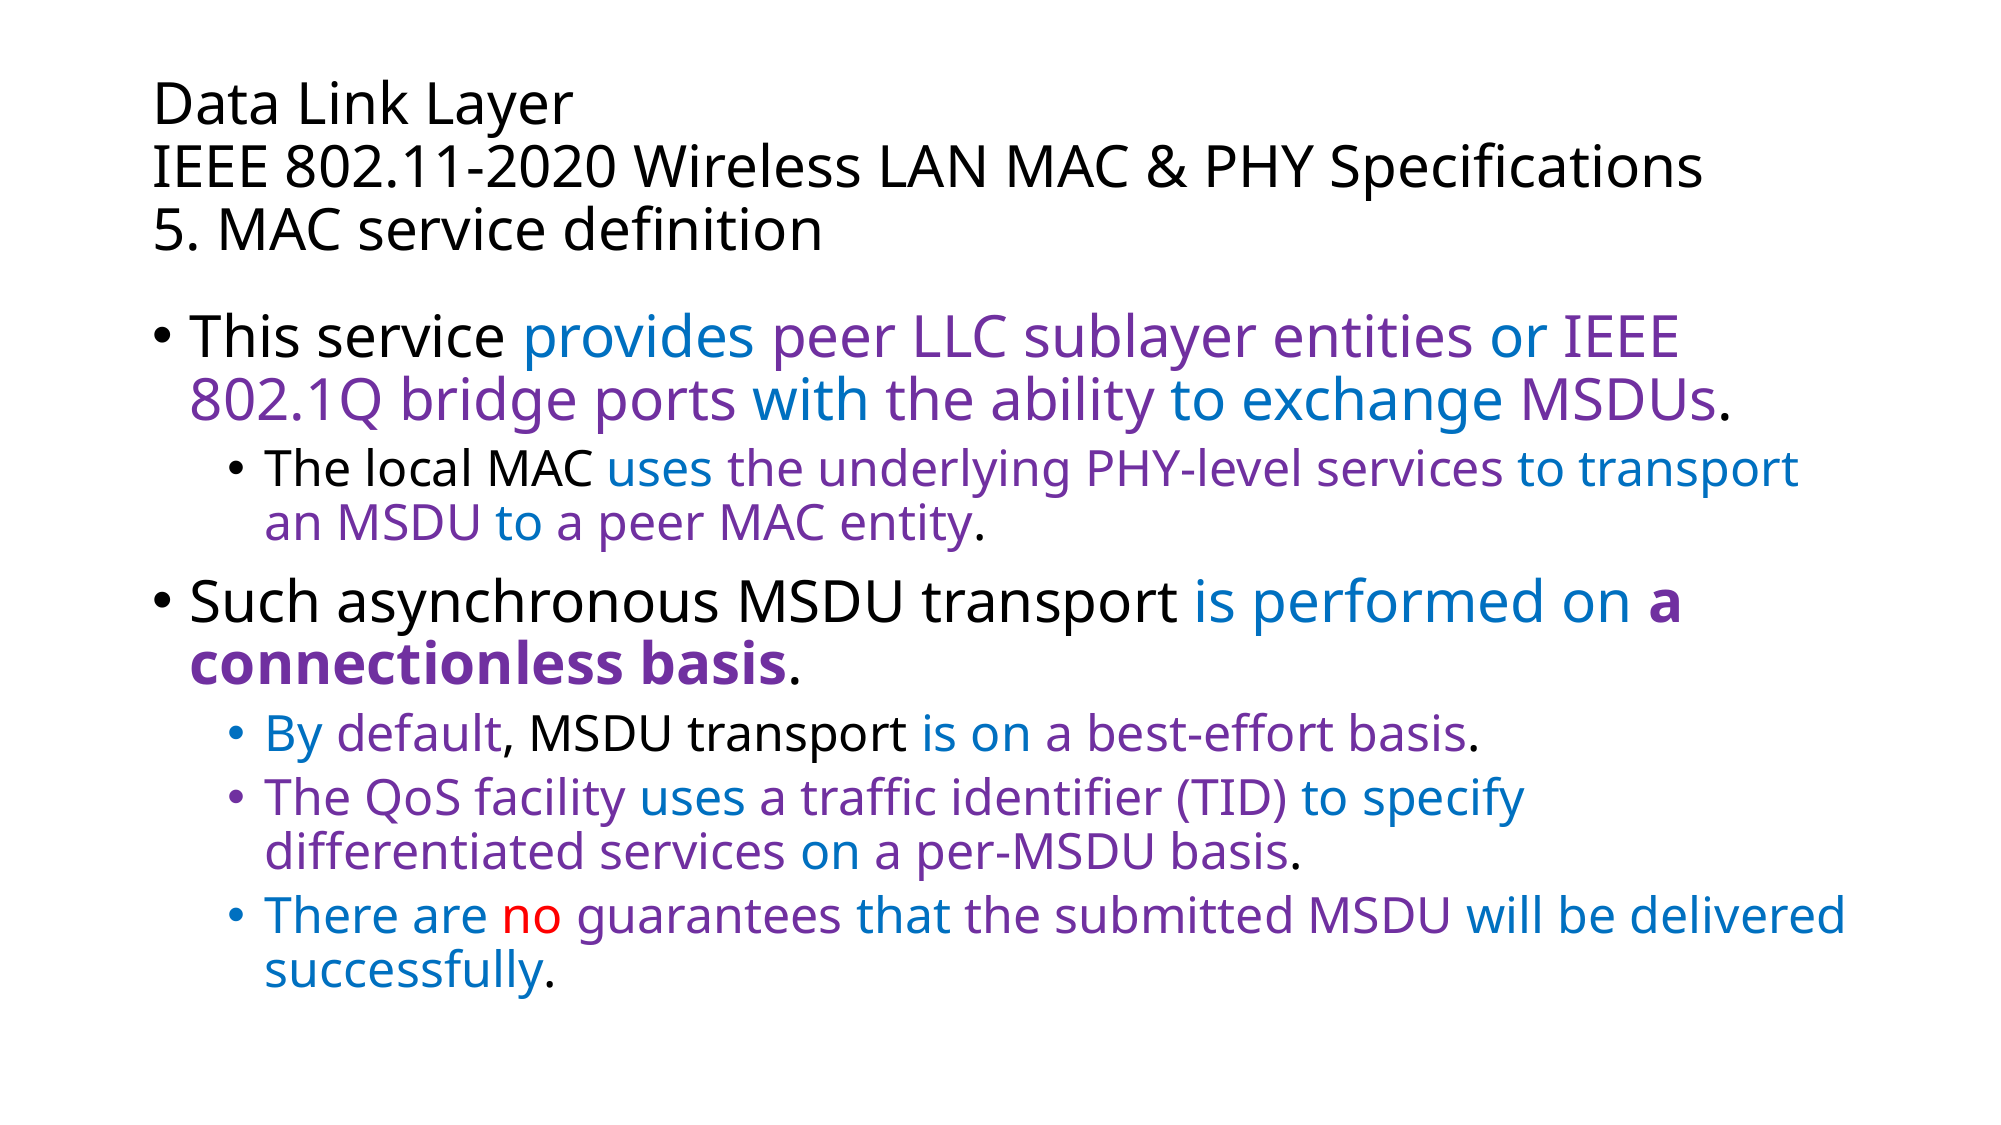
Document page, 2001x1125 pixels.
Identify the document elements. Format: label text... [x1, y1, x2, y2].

title Data Link Layer IEEE 802.11-2020 Wireless LAN MAC & PHY Specifications 5. MAC service definition [137, 59, 1863, 278]
list This service provides peer LLC sublayer entities or IEEE 802.1Q bridge ports with the ability to exchange MSDUs. The local MAC uses the underlying PHY-level services to transport an MSDU to a peer MAC entity. Such asynchronous MSDU transport is performed on a connectionless basis. By default, MSDU transport is on a best-effort basis. The QoS facility uses a traffic identifier (TID) to specify differentiated services on a per-MSDU basis. There are no guarantees that the submitted MSDU will be delivered successfully. [137, 299, 1863, 1014]
